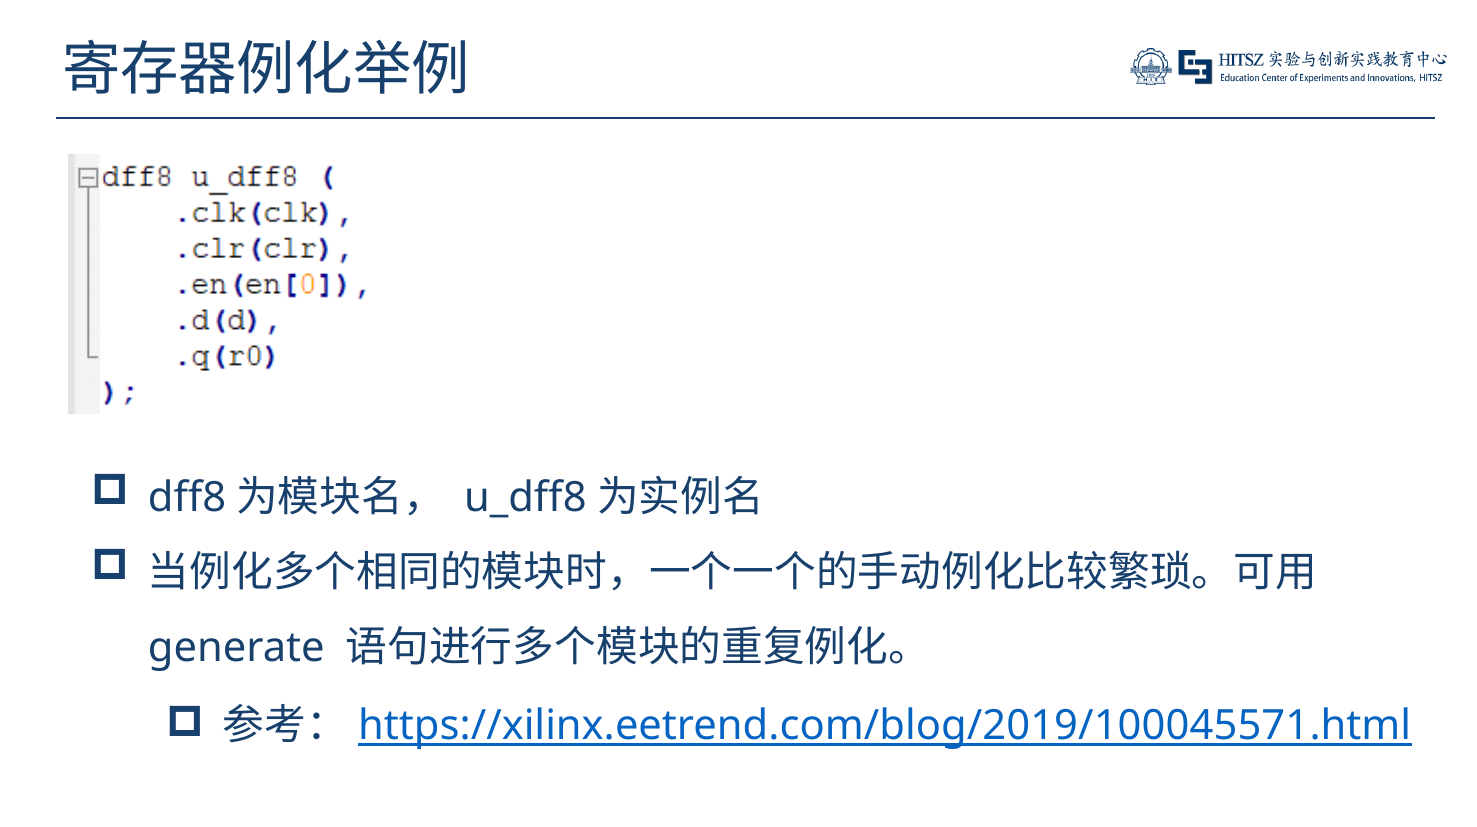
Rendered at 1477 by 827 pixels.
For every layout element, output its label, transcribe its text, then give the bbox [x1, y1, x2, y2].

text_box [46, 0, 1218, 121]
picture [68, 154, 417, 414]
picture [1128, 48, 1452, 85]
text_box 寄存器例化举例 [47, 23, 845, 109]
text_box dff8为模块名， u_dff8为实例名 当例化多个相同的模块时，一个一个的手动例化比较繁琐。可用 generate 语句进行多个模块的重复例化。 参考：https://xilinx.eetrend.com/blog/2019/100045571.html [76, 437, 1443, 763]
